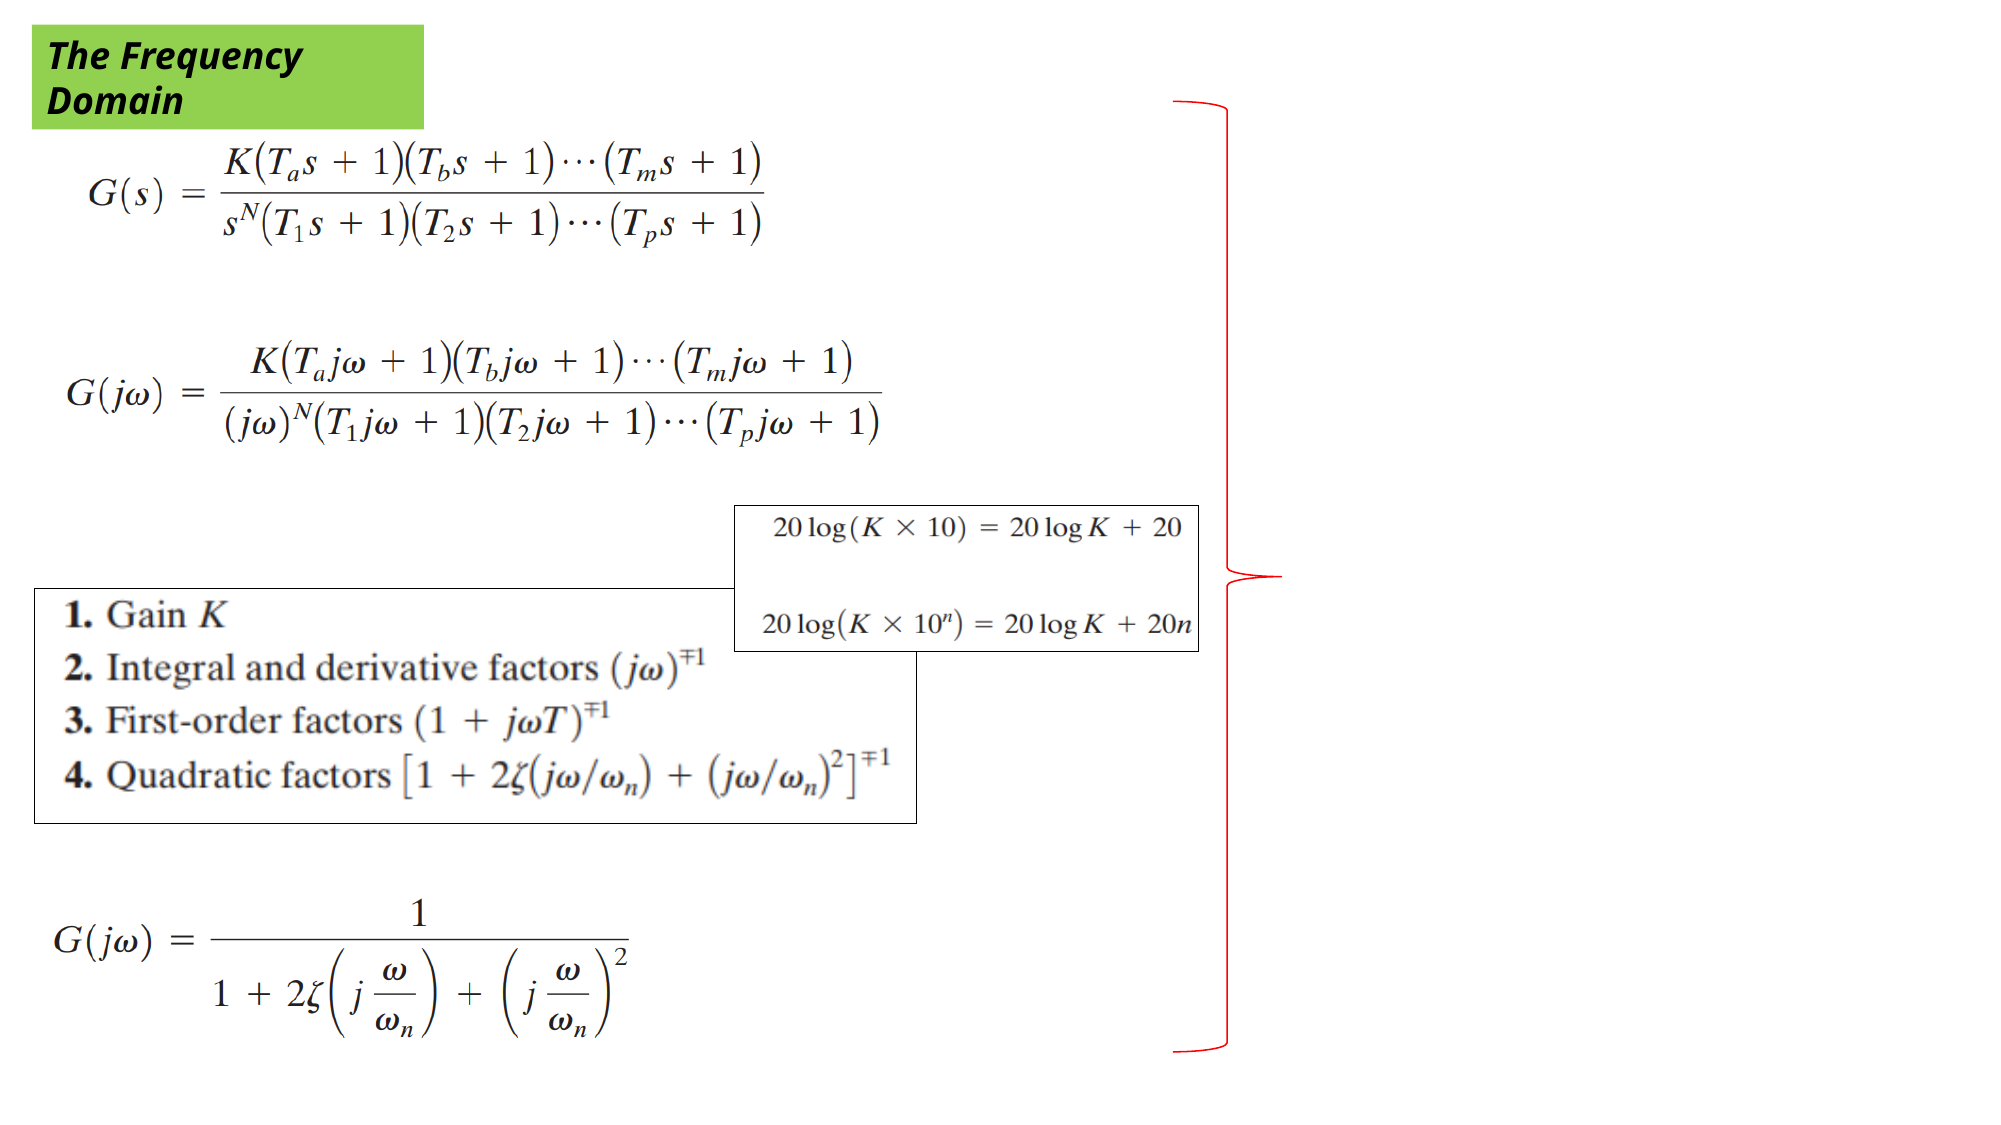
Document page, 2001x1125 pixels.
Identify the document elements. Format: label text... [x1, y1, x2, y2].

text_box [1172, 100, 1283, 1053]
text_box The Frequency Domain [31, 24, 424, 130]
picture [44, 879, 643, 1053]
picture [56, 309, 894, 464]
picture [69, 130, 791, 265]
picture [34, 505, 1199, 824]
